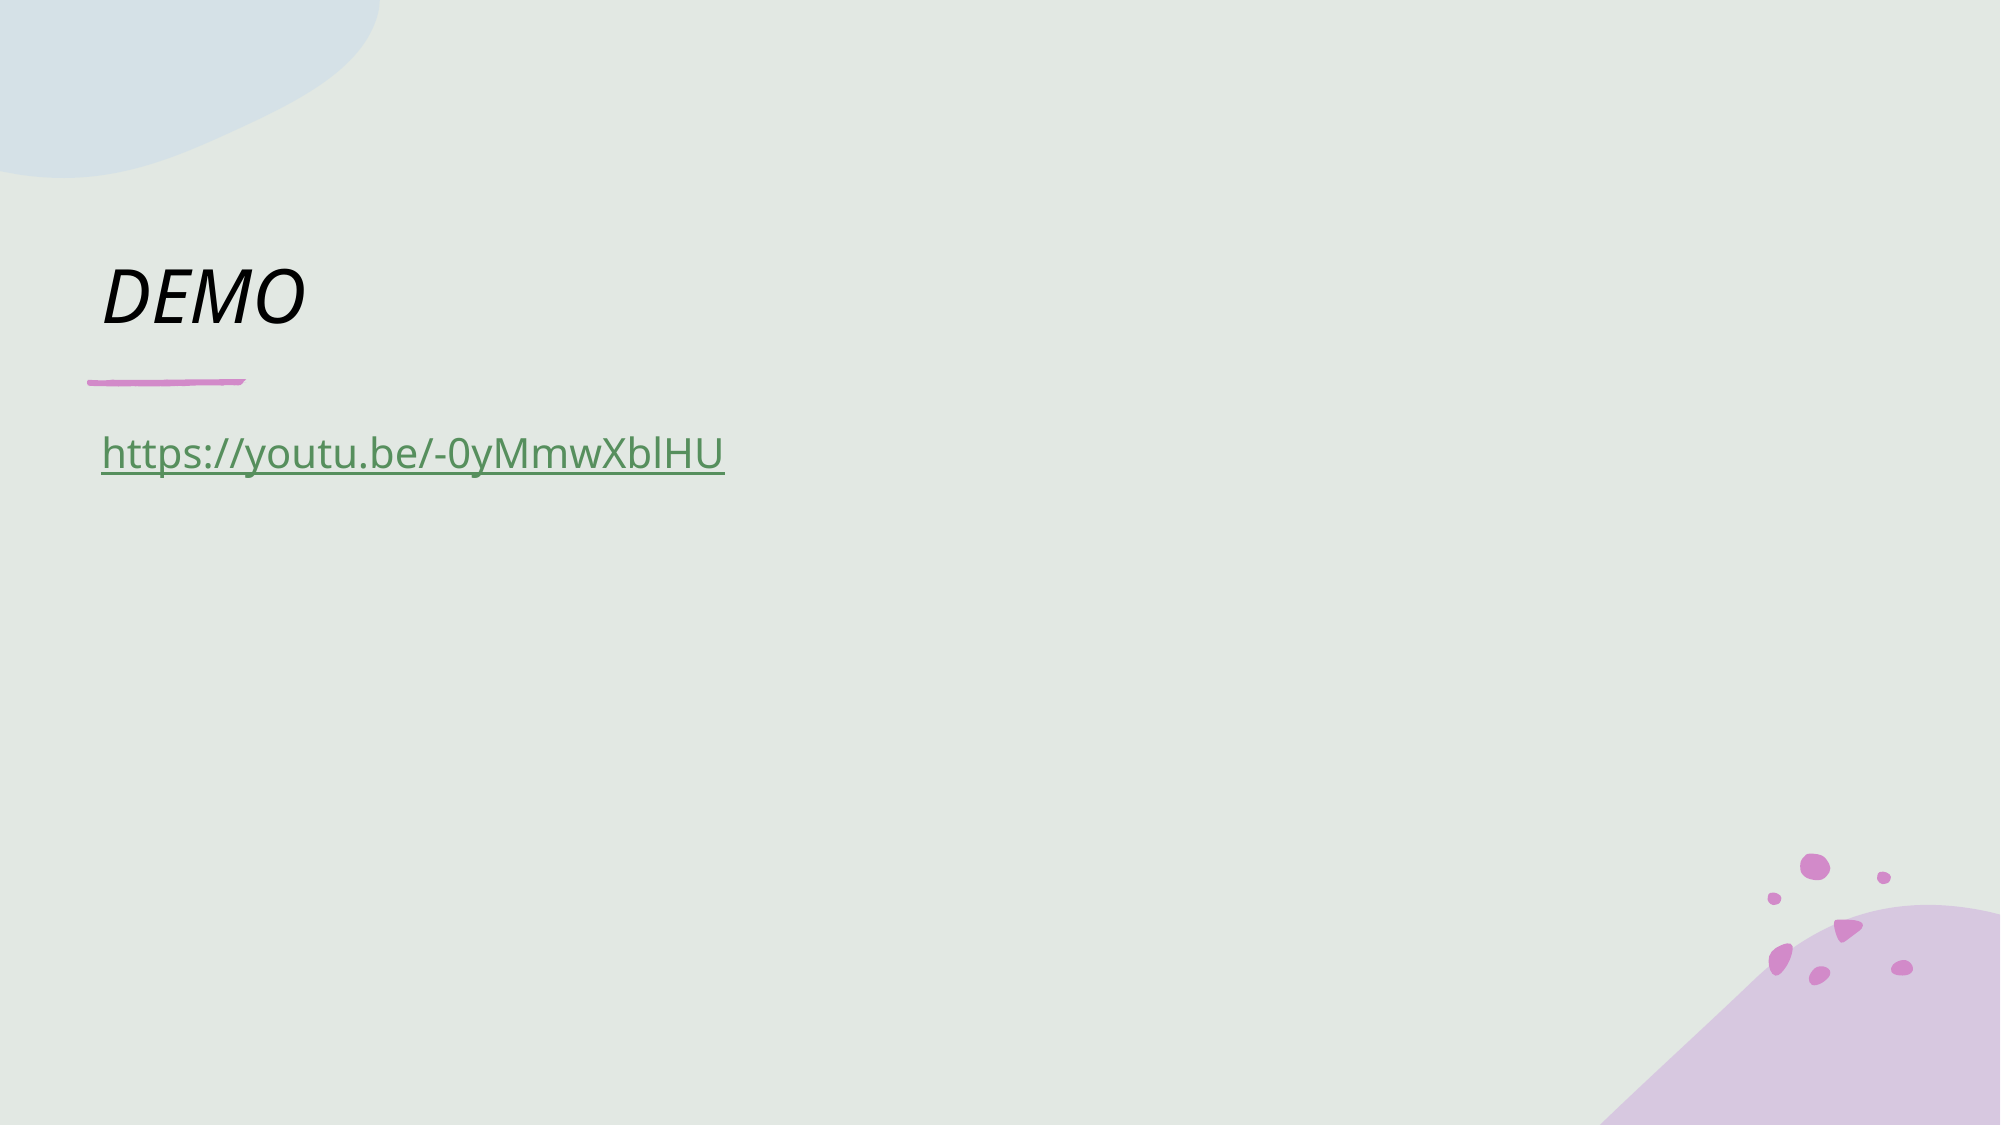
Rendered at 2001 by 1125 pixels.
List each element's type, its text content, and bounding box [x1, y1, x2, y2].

title DEMO [86, 129, 1740, 347]
list https://youtu.be/-0yMmwXblHU [86, 413, 1740, 996]
